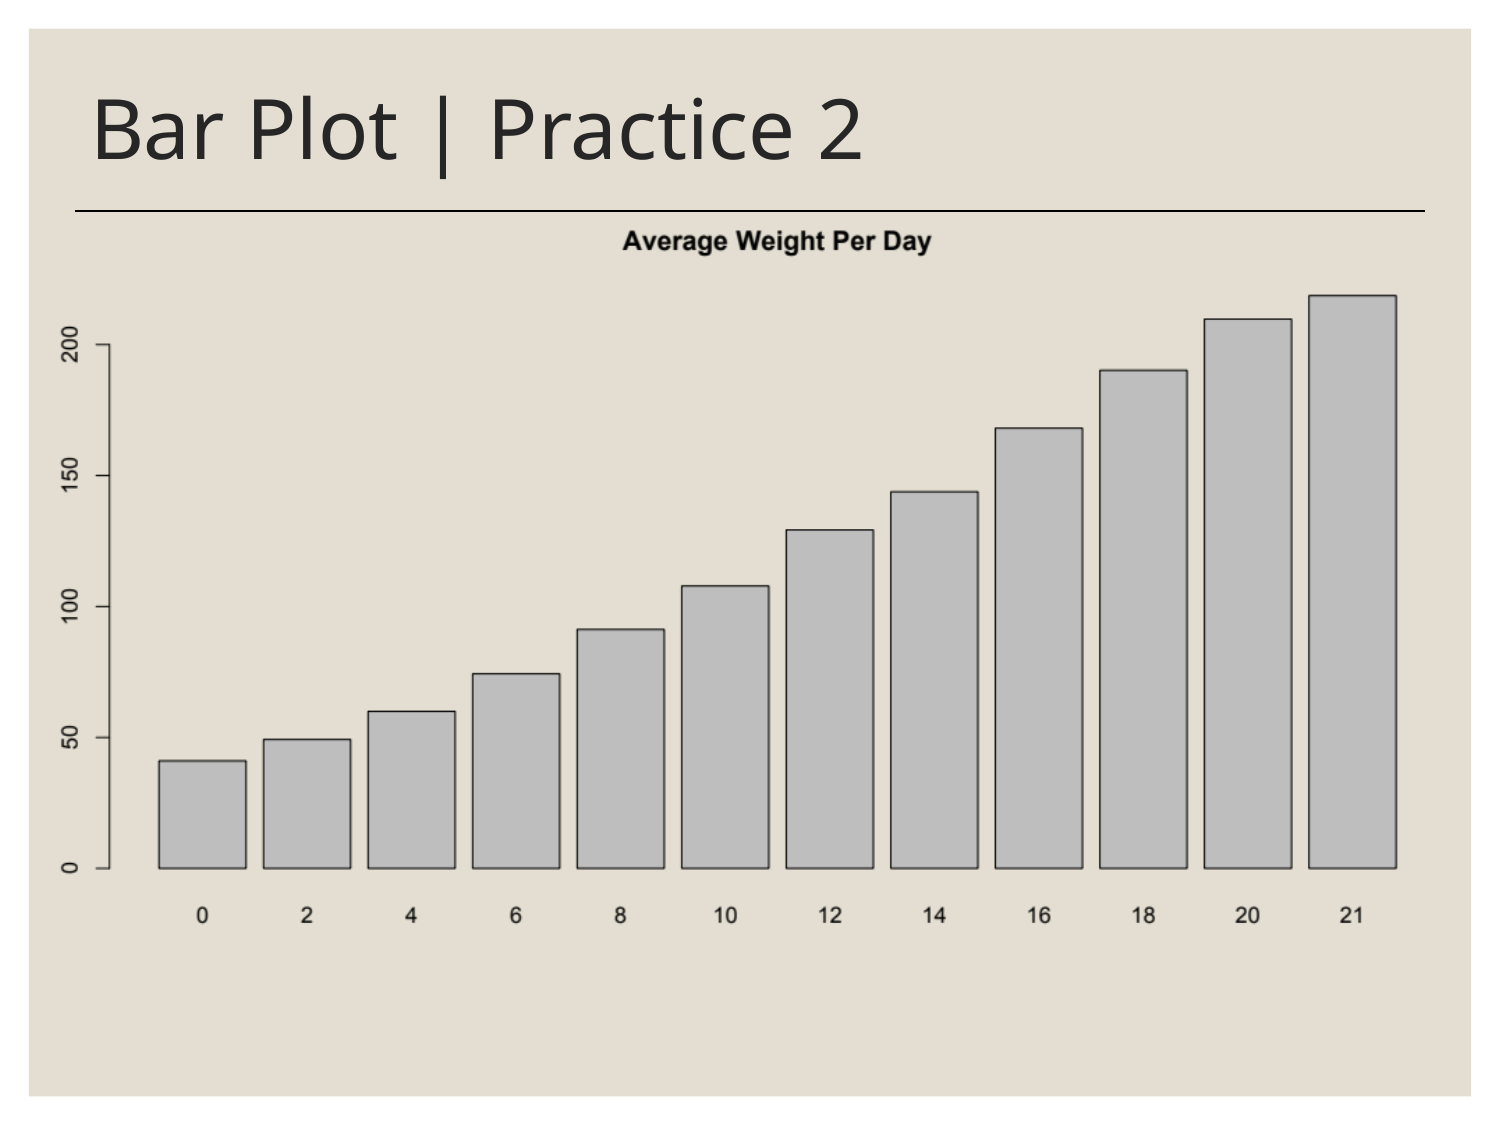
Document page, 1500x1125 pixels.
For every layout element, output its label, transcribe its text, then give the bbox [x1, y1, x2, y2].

title Bar Plot | Practice 2 [75, 20, 1335, 183]
picture [0, 186, 1500, 1009]
